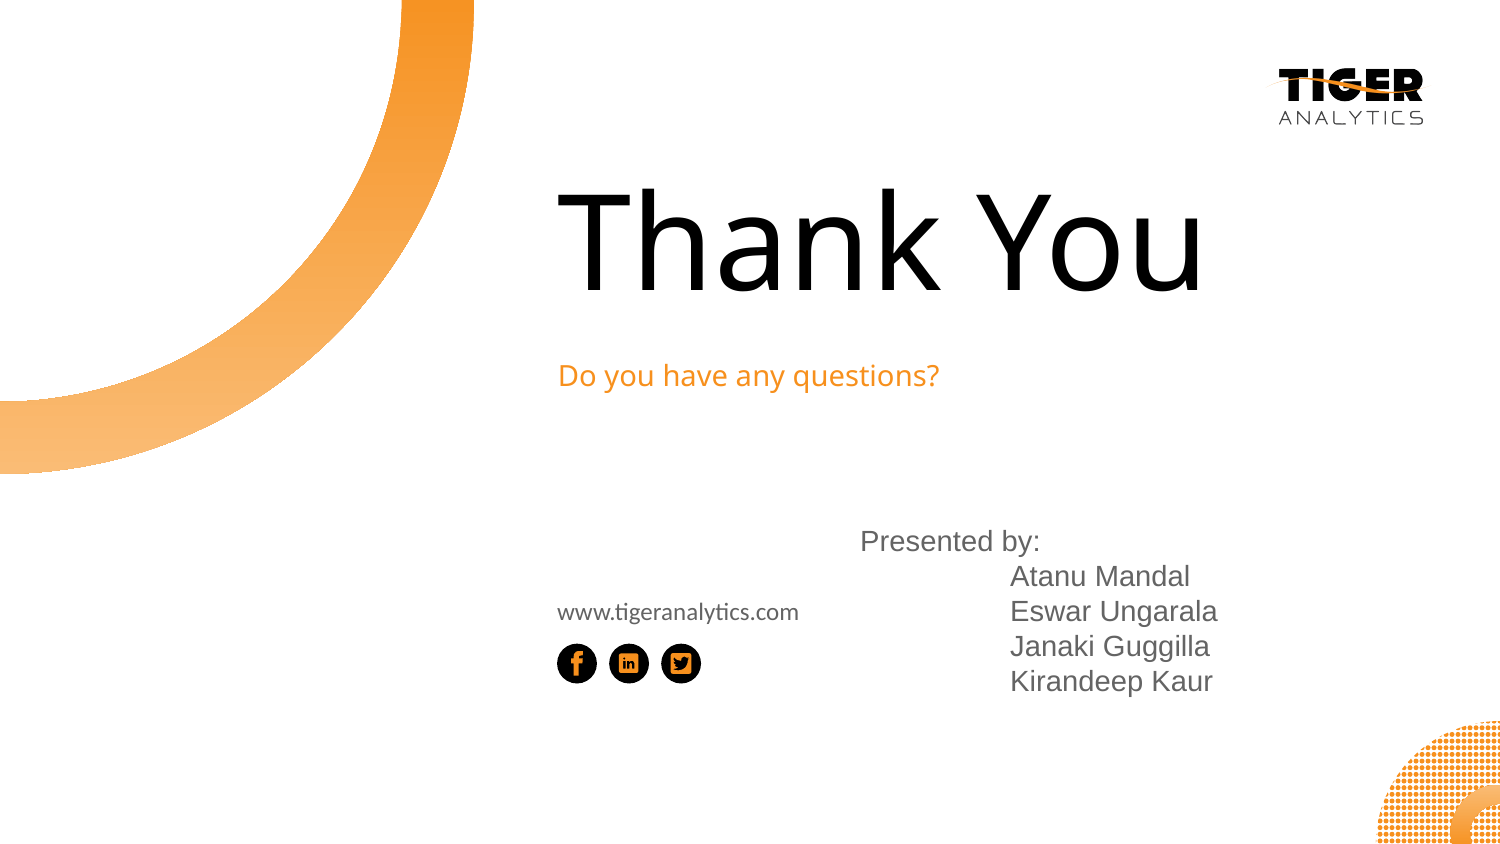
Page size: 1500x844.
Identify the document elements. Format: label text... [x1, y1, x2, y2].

list Do you have any questions? [557, 357, 1320, 396]
text_box Presented by: Atanu Mandal Eswar Ungarala Janaki Guggilla Kirandeep Kaur [845, 514, 1355, 705]
picture [1265, 68, 1432, 125]
list Thank You [557, 174, 1320, 357]
